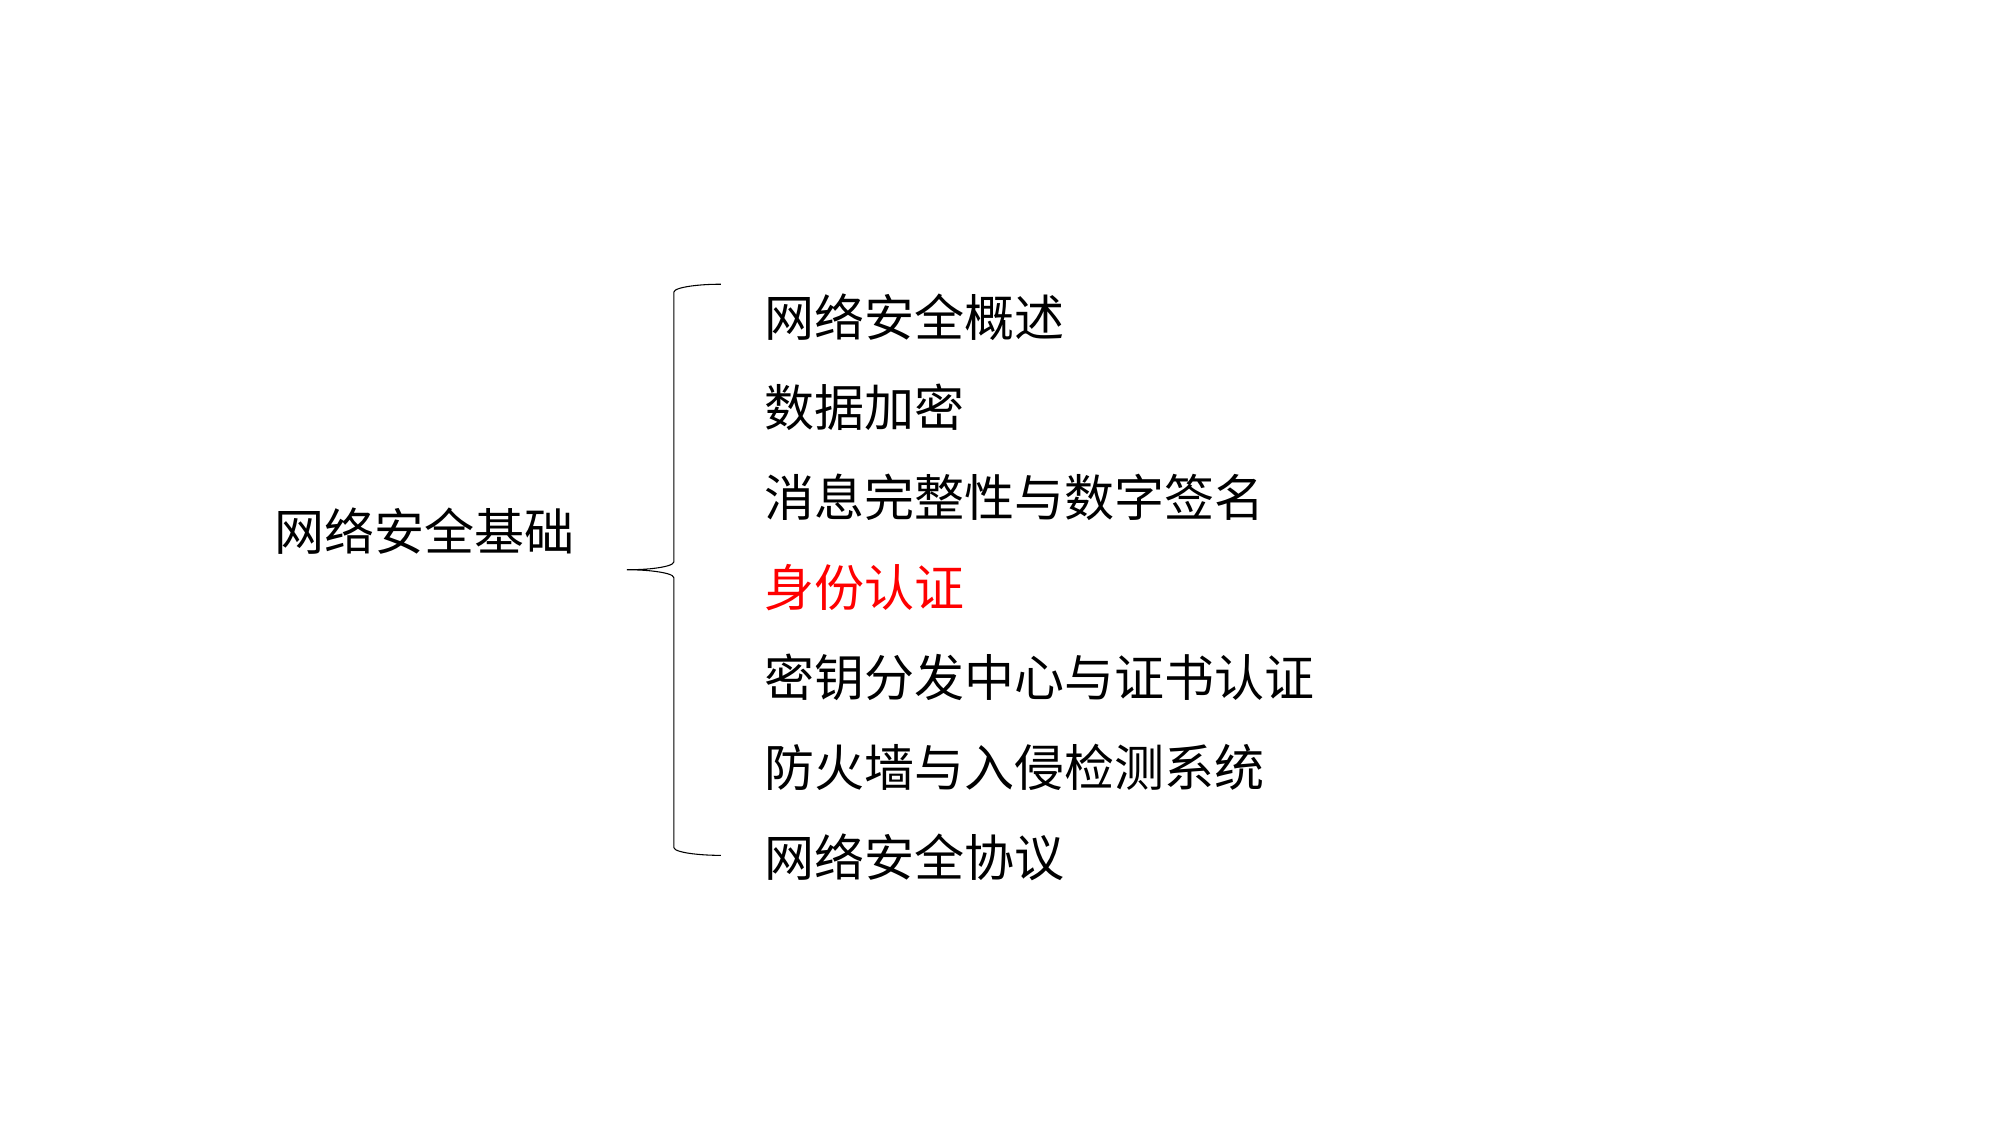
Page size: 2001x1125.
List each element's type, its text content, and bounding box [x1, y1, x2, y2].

text_box 网络安全概述 数据加密 消息完整性与数字签名 身份认证 密钥分发中心与证书认证 防火墙与入侵检测系统 网络安全协议 [749, 249, 1494, 895]
text_box 网络安全基础 [259, 493, 650, 568]
text_box [626, 283, 721, 856]
